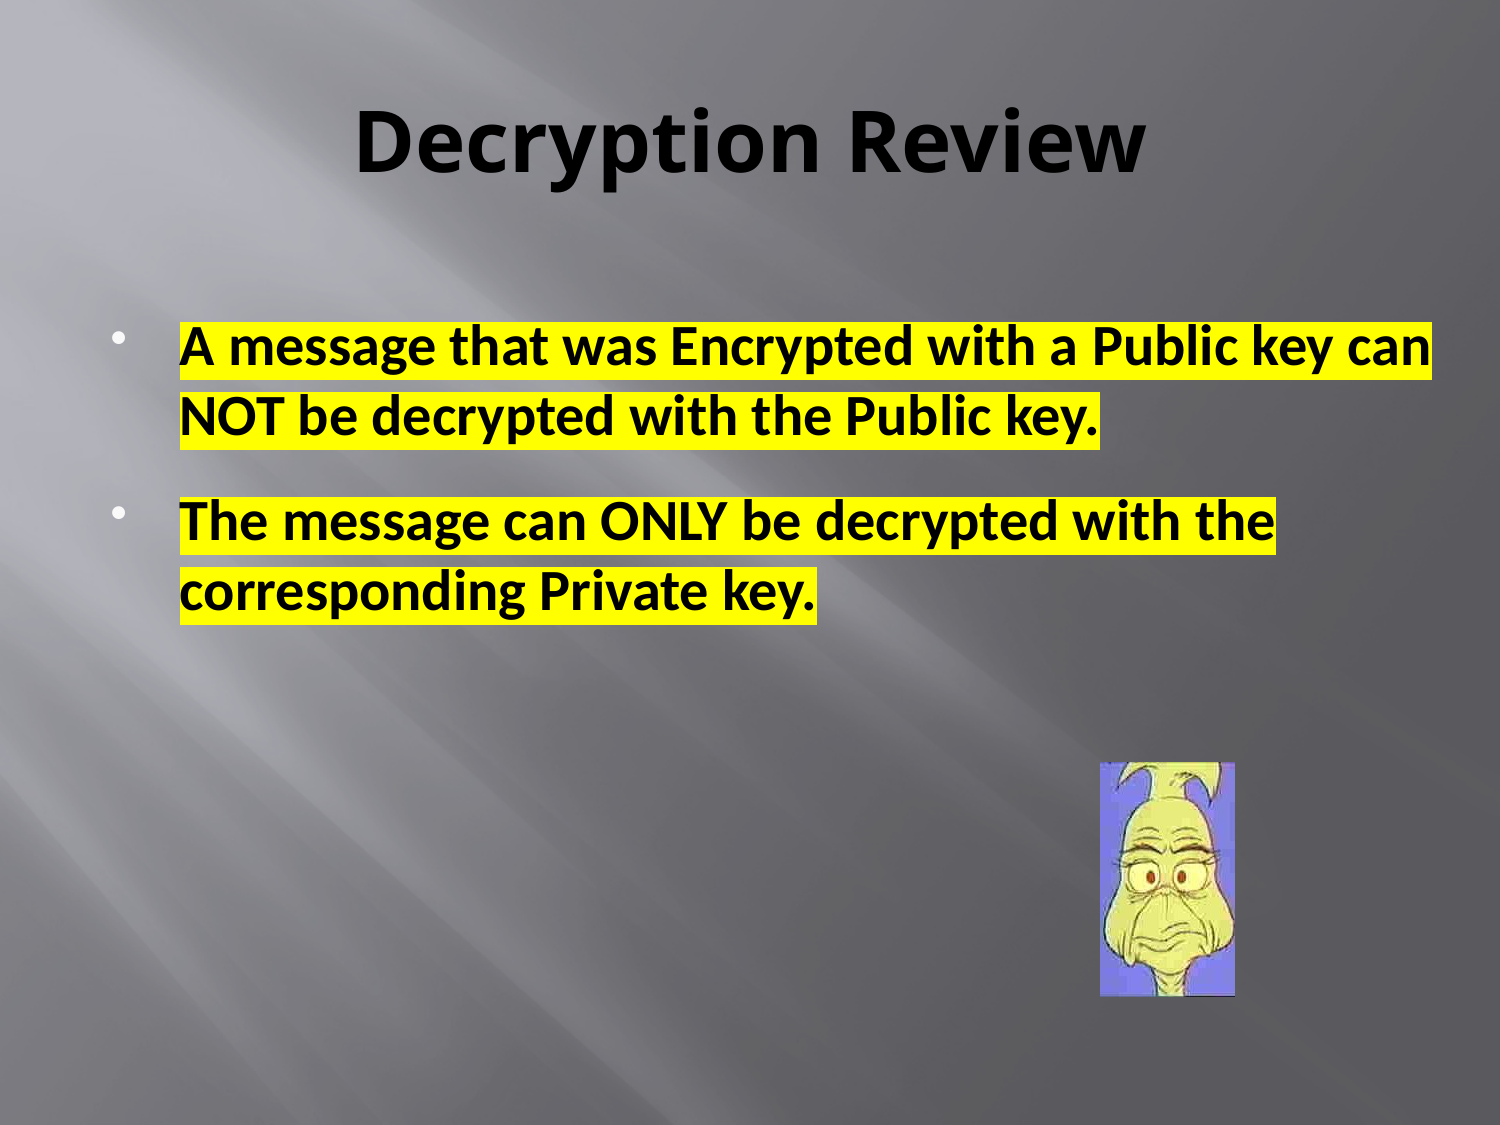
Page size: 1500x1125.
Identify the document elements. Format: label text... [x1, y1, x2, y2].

list A message that was Encrypted with a Public key can NOT be decrypted with the Public key. The message can ONLY be decrypted with the corresponding Private key. [75, 299, 1500, 1125]
title Decryption Review [75, 45, 1425, 233]
picture [1099, 762, 1236, 998]
